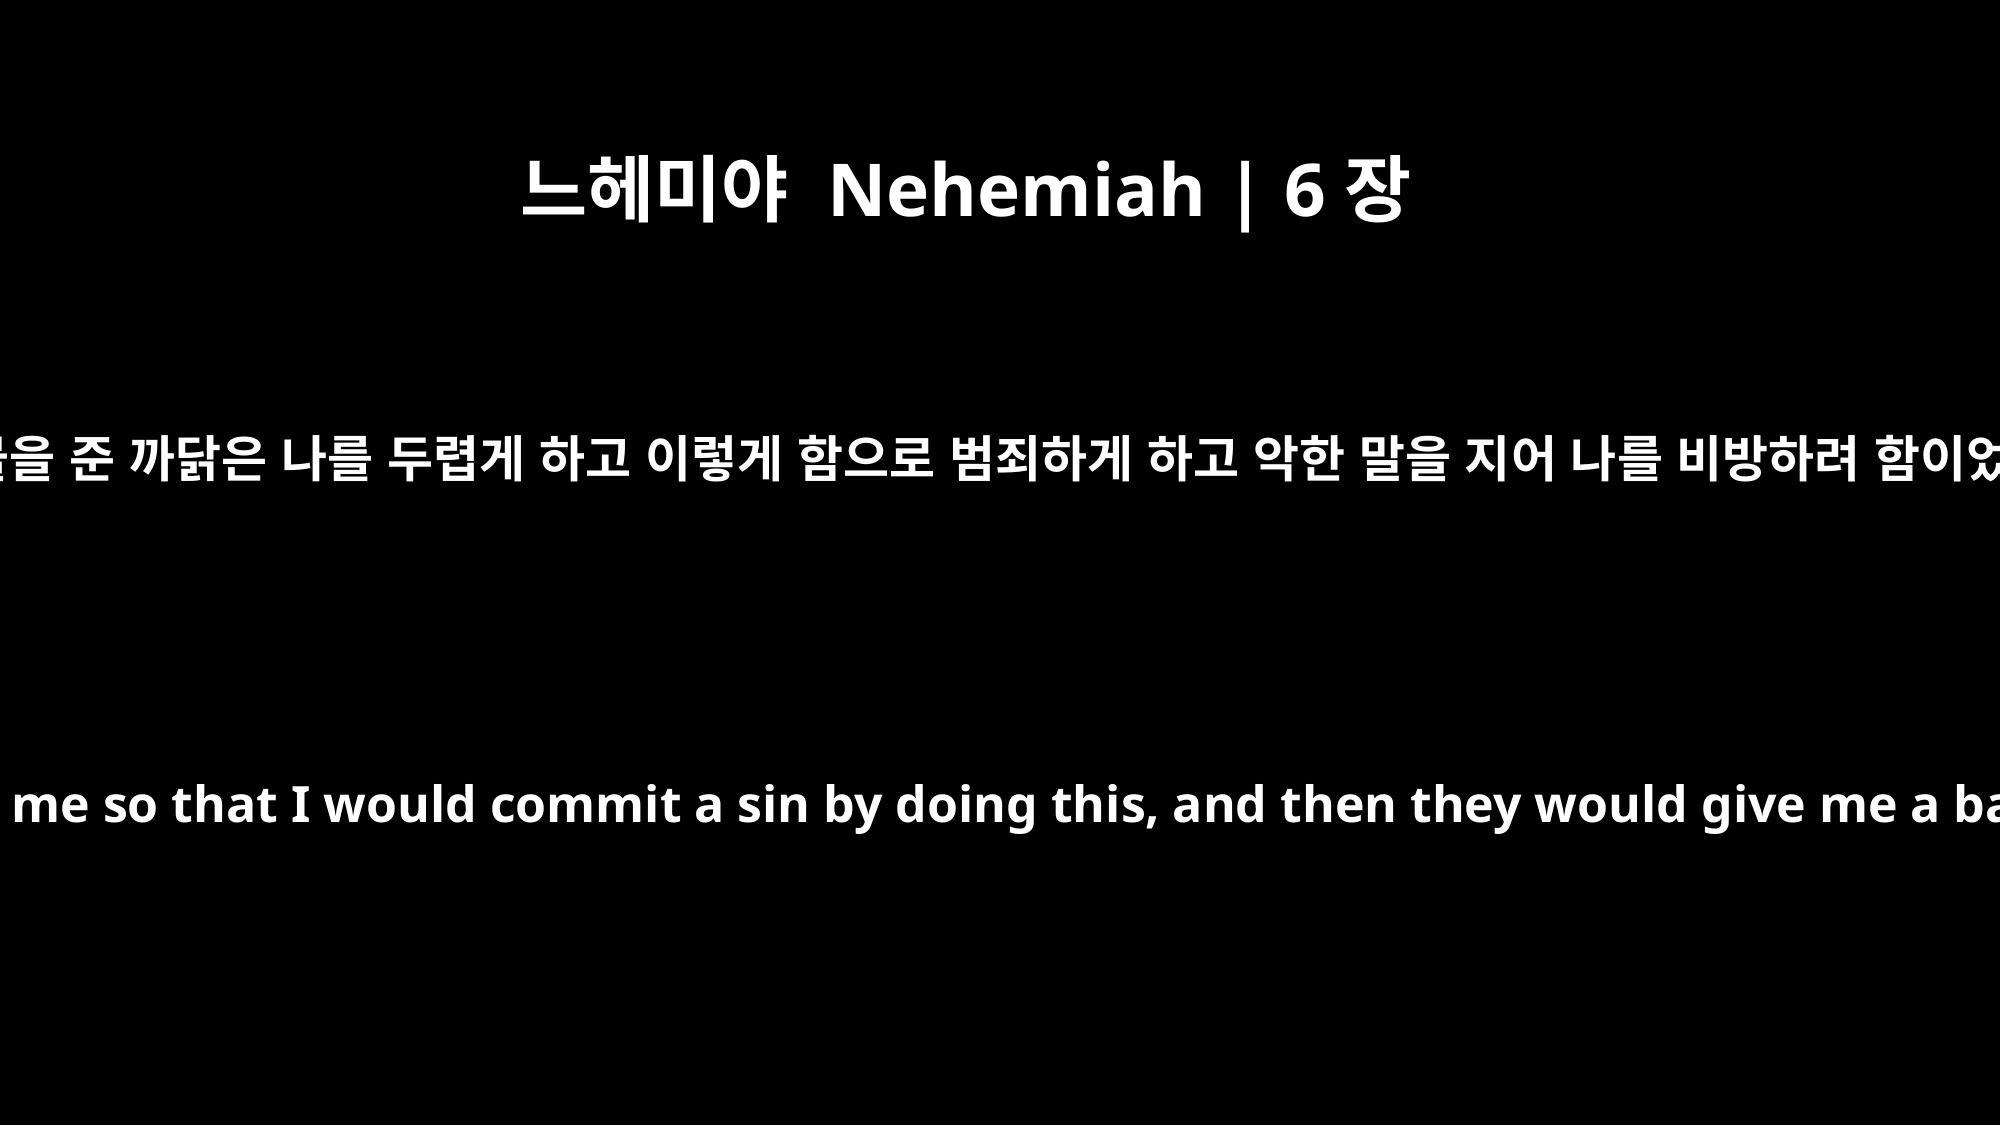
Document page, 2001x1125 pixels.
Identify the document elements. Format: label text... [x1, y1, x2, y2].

text_box 13 그들이 뇌물을 준 까닭은 나를 두렵게 하고 이렇게 함으로 범죄하게 하고 악한 말을 지어 나를 비방하려 함이었느니라 [0, 359, 2000, 495]
text_box He had been hired to intimidate me so that I would commit a sin by doing this, and then they would give me a bad name to discredit me. [0, 764, 2000, 840]
text_box 느헤미야 Nehemiah | 6장 [505, 136, 1427, 239]
